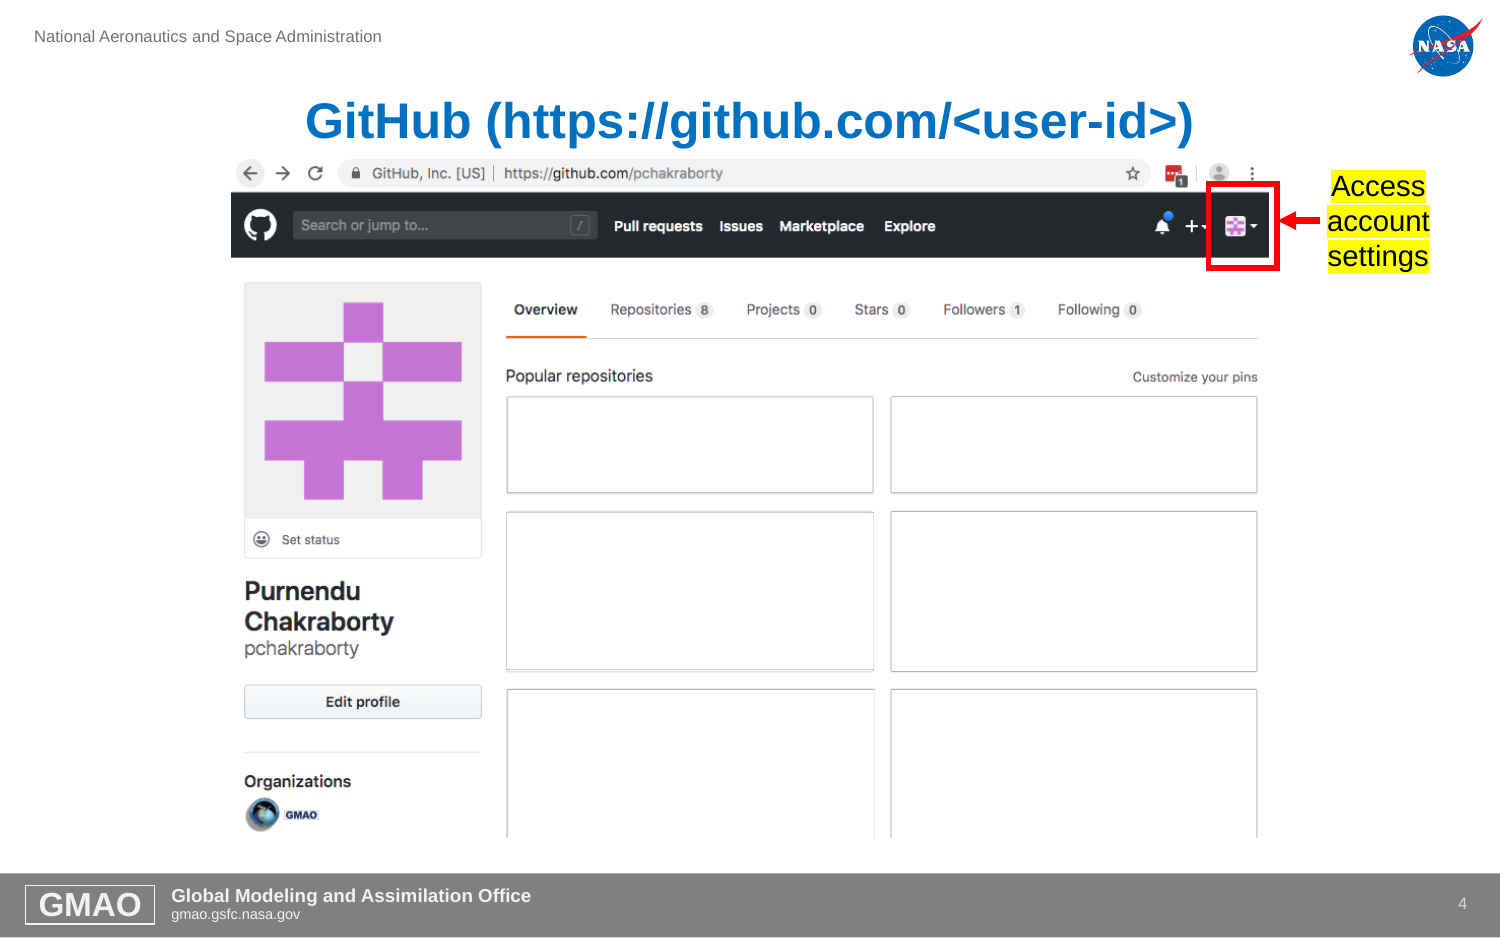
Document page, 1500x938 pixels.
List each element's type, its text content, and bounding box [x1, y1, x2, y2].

title GitHub (https://github.com/<user-id>) [103, 49, 1397, 195]
text_box Access account settings [1312, 159, 1445, 281]
picture [230, 155, 1269, 838]
slide_number 3 [1385, 878, 1483, 928]
text_box [1269, 183, 1278, 269]
